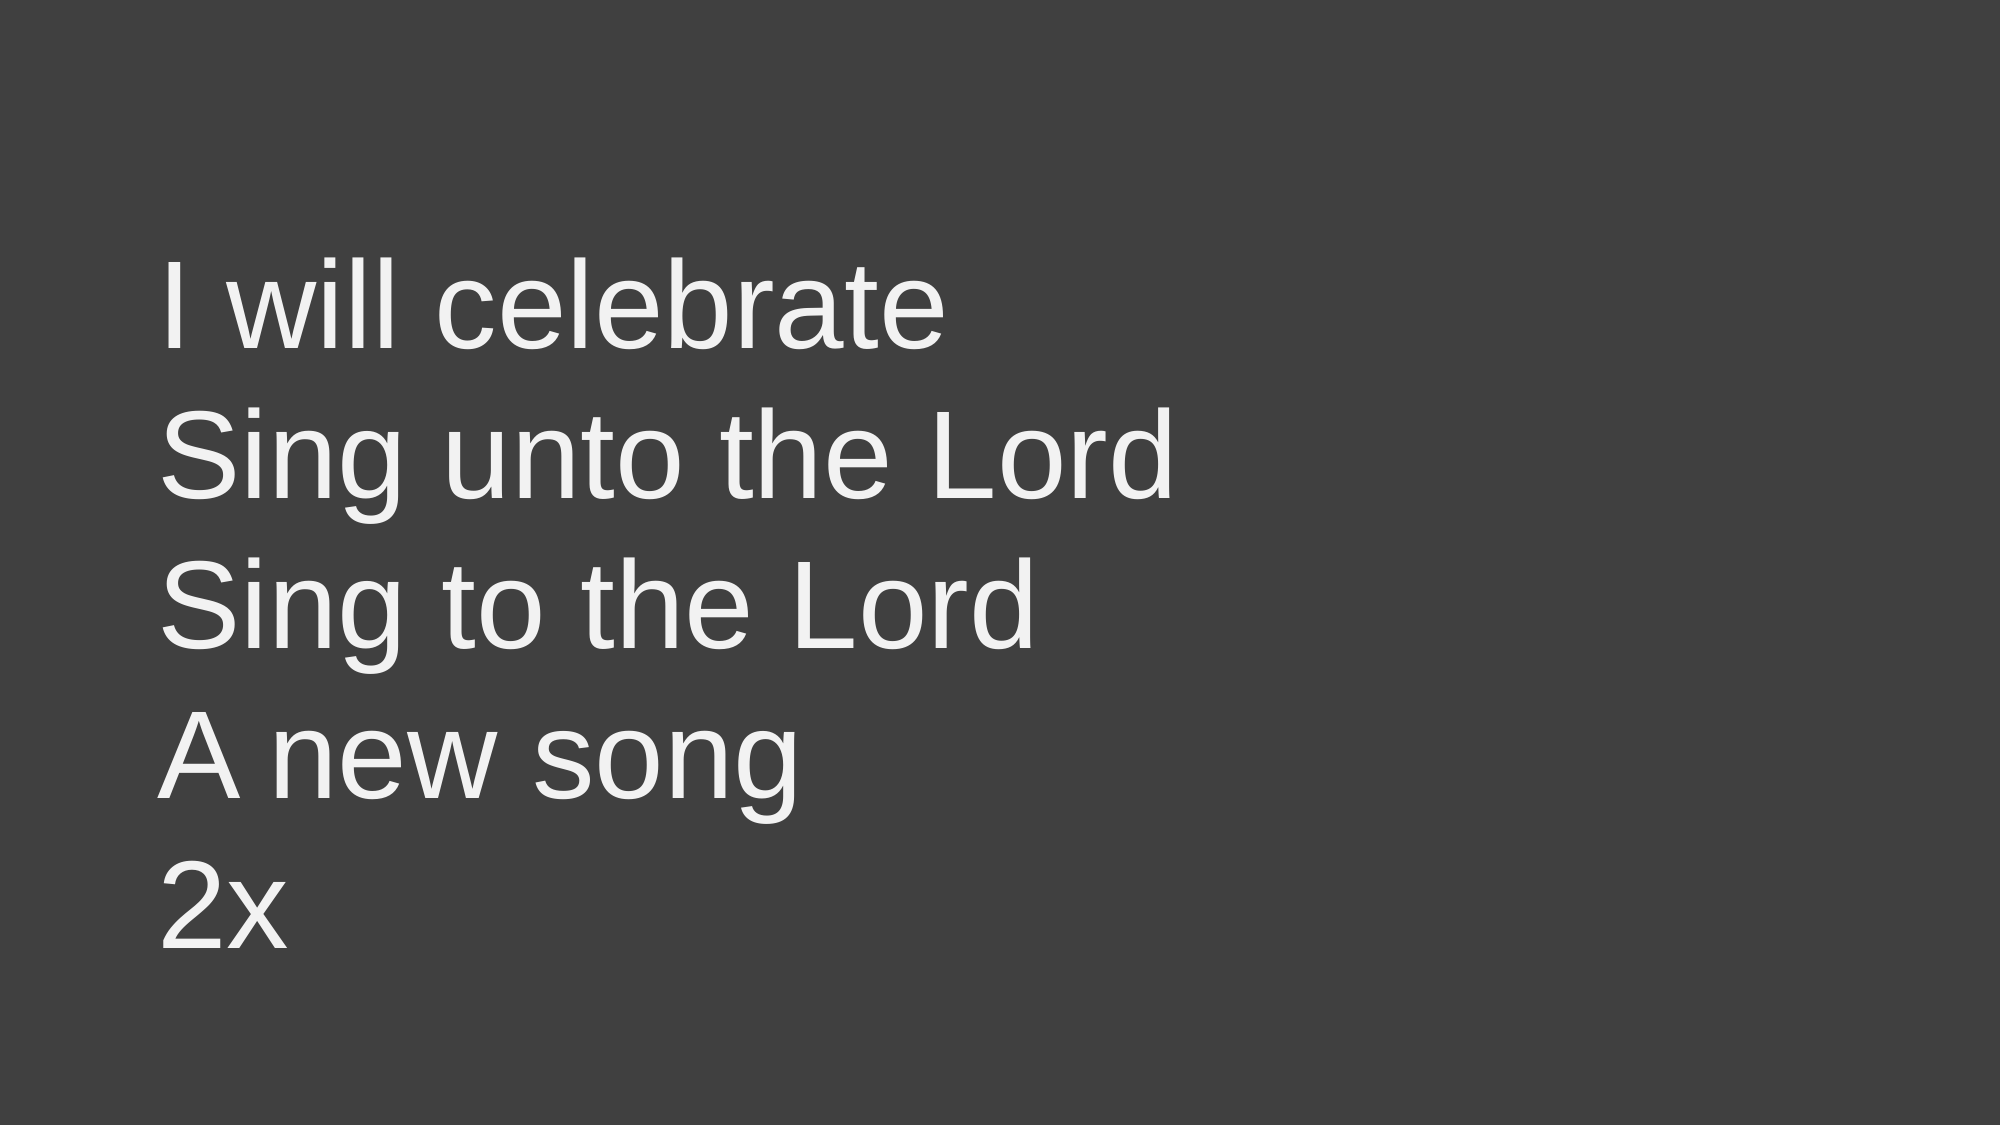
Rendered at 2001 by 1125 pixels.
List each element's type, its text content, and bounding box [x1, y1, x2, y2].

title I will celebrate Sing unto the Lord Sing to the Lord A new song 2x [142, 216, 1578, 945]
